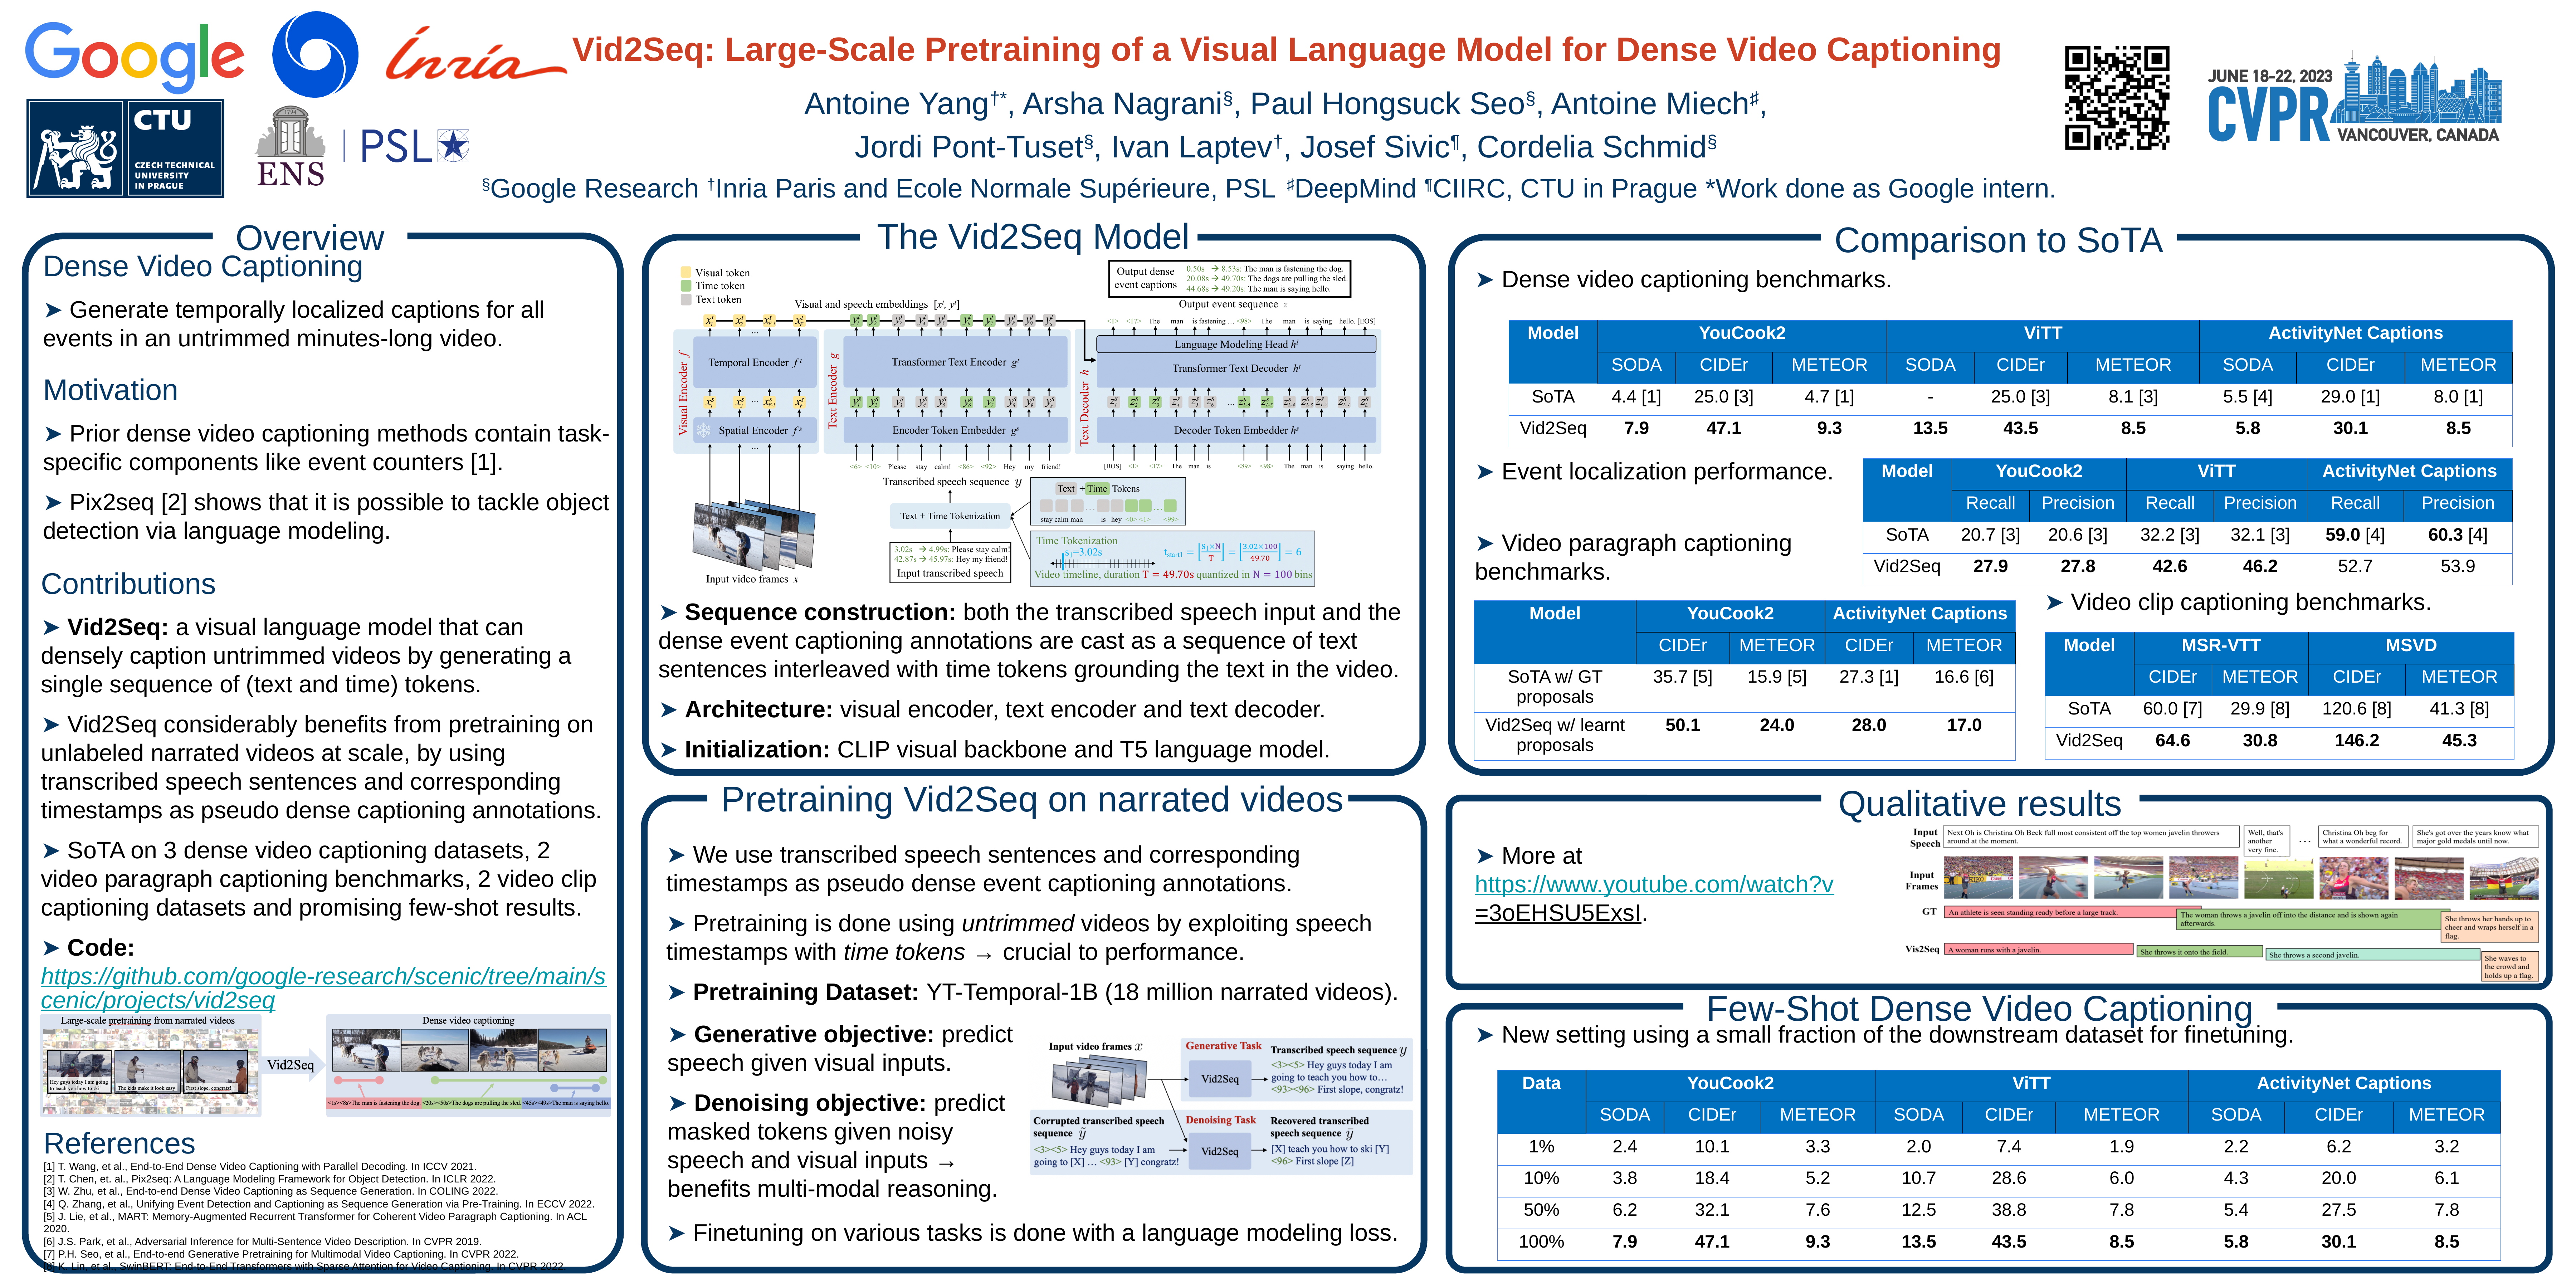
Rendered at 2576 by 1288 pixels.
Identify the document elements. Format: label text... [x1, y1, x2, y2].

table_cell 29.0 [1] [2297, 384, 2405, 415]
table_cell Recall [2127, 491, 2214, 522]
table_cell Recall [2307, 491, 2404, 522]
table_cell 45.3 [2406, 728, 2514, 759]
table_cell 6.0 [2056, 1166, 2188, 1197]
table_cell 1.9 [2056, 1134, 2188, 1165]
table_cell CIDEr [2285, 1102, 2393, 1133]
table_header ViTT [1887, 321, 2199, 352]
table_cell METEOR [1730, 633, 1825, 664]
table_cell Vid2Seq [2045, 728, 2134, 759]
table_cell METEOR [1773, 352, 1887, 384]
text_box Qualitative results [1821, 773, 2140, 835]
picture [1028, 1035, 1416, 1179]
table_cell SODA [1887, 352, 1974, 384]
text_box [645, 237, 1423, 773]
text_box ➤ Event localization performance. [1472, 453, 1846, 516]
text_box ➤ Video clip captioning benchmarks. [2041, 584, 2443, 633]
table_cell 3.2 [2394, 1134, 2501, 1165]
picture [2204, 42, 2509, 151]
table_cell 2.0 [1875, 1134, 1963, 1165]
table_cell SODA [1598, 352, 1675, 384]
table_cell 4.3 [2188, 1166, 2285, 1197]
text_box Comparison to SoTA [1821, 205, 2177, 272]
text_box ➤ More at https://www.youtube.com/watch?v=3oEHSU5ExsI. [1472, 837, 1903, 913]
table_cell 100% [1498, 1229, 1586, 1260]
text_box [1449, 798, 1906, 987]
table_cell 7.9 [1598, 416, 1676, 447]
table_cell Precision [2404, 491, 2512, 522]
text_box Antoine Yang†*, Arsha Nagrani§, Paul Hongsuck Seo§, Antoine Miech♯, Jordi Pont-Tuset§, Ivan Laptev†, Josef Sivic¶, Cordelia Schmid§ [777, 73, 1795, 162]
table_cell CIDEr [1676, 352, 1772, 384]
table_cell 50.1 [1636, 713, 1730, 760]
table_cell 32.2 [3] [2127, 522, 2214, 553]
table_cell 43.5 [1974, 416, 2068, 447]
table_cell 7.8 [2056, 1197, 2188, 1229]
table_header Model [1863, 459, 1952, 522]
text_box [1449, 1006, 2550, 1270]
table_cell 2.2 [2188, 1134, 2285, 1165]
table_cell Recall [1952, 491, 2029, 522]
table_cell 3.8 [1586, 1166, 1664, 1197]
table_cell 4.4 [1] [1598, 384, 1676, 415]
table_header YouCook2 [1598, 321, 1887, 352]
table_cell 1% [1498, 1134, 1586, 1165]
table_cell 10.1 [1664, 1134, 1761, 1165]
table_cell 5.2 [1761, 1166, 1875, 1197]
table_cell CIDEr [1963, 1102, 2055, 1133]
table_cell 41.3 [8] [2406, 696, 2514, 727]
text_box ➤ Generative objective: predict speech given visual inputs. ➤ Denoising objective: predict masked tokens given noisy speech and visual inputs → benefits multi-modal reasoning. [662, 1016, 1033, 1205]
text_box [2140, 798, 2550, 984]
table_cell 3.3 [1761, 1134, 1875, 1165]
table_cell 27.3 [1] [1825, 664, 1913, 712]
table_cell SODA [1875, 1102, 1962, 1133]
table_header MSVD [2309, 633, 2514, 664]
table_cell METEOR [1761, 1102, 1875, 1133]
table_cell 24.0 [1730, 713, 1825, 760]
table_cell METEOR [2405, 352, 2512, 384]
table_cell 6.2 [2285, 1134, 2394, 1165]
text_box [25, 236, 621, 1261]
table_cell 25.0 [3] [1676, 384, 1772, 415]
table_cell 47.1 [1664, 1229, 1761, 1260]
text_box [644, 798, 1424, 1267]
picture [1905, 820, 2543, 983]
table_cell SoTA w/ GT proposals [1474, 664, 1636, 712]
table_cell 60.0 [7] [2134, 696, 2212, 727]
table_cell Precision [2214, 491, 2307, 522]
table_cell 9.3 [1772, 416, 1887, 447]
table_cell 5.4 [2188, 1197, 2285, 1229]
table_cell 53.9 [2404, 554, 2512, 585]
table_header ActivityNet Captions [1825, 601, 2015, 632]
table_header ActivityNet Captions [2307, 459, 2512, 490]
table_cell CIDEr [1636, 633, 1729, 664]
table_cell METEOR [2394, 1102, 2501, 1133]
table_cell 28.6 [1963, 1166, 2056, 1197]
table_cell 43.5 [1963, 1229, 2056, 1260]
picture [26, 99, 224, 198]
table_cell 32.1 [1664, 1197, 1761, 1229]
table_cell SoTA [1509, 384, 1598, 415]
table_cell 28.0 [1825, 713, 1913, 760]
table_cell 32.1 [3] [2214, 522, 2307, 553]
table_header MSR-VTT [2135, 633, 2308, 664]
text_box ➤ Video paragraph captioning benchmarks. [1472, 525, 1814, 603]
table_cell CIDEr [1825, 633, 1913, 664]
picture [2058, 38, 2177, 158]
table_cell 47.1 [1676, 416, 1772, 447]
table_cell 7.6 [1761, 1197, 1875, 1229]
table_cell Vid2Seq [1863, 554, 1952, 585]
table_cell 18.4 [1664, 1166, 1761, 1197]
table_cell 5.8 [2200, 416, 2297, 447]
table_cell 50% [1498, 1197, 1586, 1229]
table_cell METEOR [2406, 664, 2514, 696]
table_header ActivityNet Captions [2200, 321, 2512, 352]
table_cell SODA [2189, 1102, 2284, 1133]
table_cell 10% [1498, 1166, 1586, 1197]
table_cell 30.8 [2212, 728, 2309, 759]
table_cell Vid2Seq w/ learnt proposals [1474, 713, 1636, 760]
table_cell 64.6 [2134, 728, 2212, 759]
text_box Contributions ➤ Vid2Seq: a visual language model that can densely caption untrimmed videos by generating a single sequence of (text and time) tokens. ➤ Vid2Seq considerably benefits from pretraining on unlabeled narrated videos at scale, by using transcribed speech sentences and corresponding timestamps as pseudo dense captioning annotations. ➤ SoTA on 3 dense video captioning datasets, 2 video paragraph captioning benchmarks, 2 video clip captioning datasets and promising few-shot results. ➤ Code: https://github.com/google-research/scenic/tree/main/scenic/projects/vid2seq [38, 561, 615, 1009]
table_cell 6.2 [1586, 1197, 1664, 1229]
table_cell 38.8 [1963, 1197, 2056, 1229]
table_cell Precision [2030, 491, 2126, 522]
table_cell 59.0 [4] [2307, 522, 2404, 553]
table_cell 20.6 [3] [2030, 522, 2127, 553]
table_cell 9.3 [1761, 1229, 1875, 1260]
table_cell 15.9 [5] [1730, 664, 1825, 712]
table_cell 35.7 [5] [1636, 664, 1730, 712]
text_box Vid2Seq: Large-Scale Pretraining of a Visual Language Model for Dense Video Captioning [0, 1, 2576, 132]
picture [248, 18, 576, 189]
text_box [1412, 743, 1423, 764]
table_cell 52.7 [2307, 554, 2404, 584]
table_cell METEOR [2056, 1102, 2188, 1133]
table_cell 120.6 [8] [2309, 696, 2406, 727]
table_cell CIDEr [2135, 664, 2212, 696]
table_cell 27.9 [1952, 554, 2030, 585]
table_cell 7.8 [2394, 1197, 2501, 1229]
table_cell 29.9 [8] [2212, 696, 2309, 727]
table_cell 12.5 [1875, 1197, 1963, 1229]
table_cell CIDEr [1664, 1102, 1761, 1133]
text_box Pretraining Vid2Seq on narrated videos [707, 773, 1348, 831]
table_cell 42.6 [2127, 554, 2214, 584]
table_cell 7.4 [1963, 1134, 2056, 1165]
table_cell 6.1 [2394, 1166, 2501, 1197]
table_header YouCook2 [1586, 1070, 1875, 1102]
table_cell 30.1 [2297, 416, 2405, 447]
text_box Few-Shot Dense Video Captioning [1683, 987, 2278, 1016]
table_cell 27.8 [2030, 554, 2127, 585]
table_cell SODA [1586, 1102, 1664, 1133]
text_box Dense Video Captioning ➤ Generate temporally localized captions for all events in an untrimmed minutes-long video. [40, 244, 585, 368]
text_box ➤ New setting using a small fraction of the downstream dataset for finetuning. [1472, 1016, 2407, 1080]
table_cell 8.5 [2394, 1229, 2501, 1260]
table_header YouCook2 [1636, 601, 1825, 632]
table_cell SoTA [2045, 696, 2134, 727]
text_box References [1] T. Wang, et al., End-to-End Dense Video Captioning with Parallel Decoding. In ICCV 2021. [2] T. Chen, et. al., Pix2seq: A Language Modeling Framework for Object Detection. In ICLR 2022. [3] W. Zhu, et al., End-to-end Dense Video Captioning as Sequence Generation. In COLING 2022. [4] Q. Zhang, et al., Unifying Event Detection and Captioning as Sequence Generation via Pre-Training. In ECCV 2022. [5] J. Lie, et al., MART: Memory-Augmented Recurrent Transformer for Coherent Video Paragraph Captioning. In ACL 2020. [6] J.S. Park, et al., Adversarial Inference for Multi-Sentence Video Description. In CVPR 2019. [7] P.H. Seo, et al., End-to-end Generative Pretraining for Multimodal Video Captioning. In CVPR 2022. [8] K. Lin, et al., SwinBERT: End-to-End Transformers with Sparse Attention for Video Captioning. In CVPR 2022. [38, 1121, 622, 1275]
table_cell 60.3 [4] [2404, 522, 2512, 553]
table_cell 8.1 [3] [2068, 384, 2200, 415]
table_header Model [1509, 321, 1597, 384]
table_cell 146.2 [2309, 728, 2406, 759]
table_header ViTT [2127, 459, 2307, 490]
table_cell 8.0 [1] [2405, 384, 2512, 415]
table_cell 46.2 [2214, 554, 2307, 584]
table_cell 4.7 [1] [1772, 384, 1887, 415]
table_header ViTT [1875, 1070, 2188, 1102]
table_cell 30.1 [2285, 1229, 2394, 1260]
text_box [1451, 237, 2552, 773]
table_header YouCook2 [1952, 459, 2126, 490]
picture [25, 22, 253, 95]
table_cell CIDEr [1975, 352, 2067, 384]
table_cell Vid2Seq [1509, 416, 1598, 447]
text_box The Vid2Seq Model [860, 212, 1198, 254]
table_header Model [1474, 601, 1636, 664]
table_cell 8.5 [2405, 416, 2512, 447]
picture [667, 255, 1386, 597]
table_cell 25.0 [3] [1974, 384, 2068, 415]
table_cell 17.0 [1913, 713, 2015, 760]
table_cell METEOR [2068, 352, 2199, 384]
table_cell CIDEr [2309, 664, 2405, 696]
table_cell SODA [2200, 352, 2296, 384]
table_cell 13.5 [1887, 416, 1974, 447]
table_cell 20.0 [2285, 1166, 2394, 1197]
text_box ➤ We use transcribed speech sentences and corresponding timestamps as pseudo dense event captioning annotations. ➤ Pretraining is done using untrimmed videos by exploiting speech timestamps with time tokens → crucial to performance. ➤ Pretraining Dataset: YT-Temporal-1B (18 million narrated videos). ➤ Finetuning on various tasks is done with a language modeling loss. [661, 836, 1423, 1277]
text_box Overview [213, 211, 408, 244]
table_cell 16.6 [6] [1913, 664, 2015, 712]
table_cell 27.5 [2285, 1197, 2394, 1229]
table_cell SoTA [1863, 522, 1952, 553]
table_cell 20.7 [3] [1952, 522, 2030, 553]
table_cell - [1887, 384, 1974, 415]
table_cell 13.5 [1875, 1229, 1963, 1260]
table_header ActivityNet Captions [2189, 1070, 2501, 1102]
table_cell METEOR [2212, 664, 2308, 696]
table_header Data [1498, 1070, 1586, 1134]
table_header Model [2045, 633, 2134, 696]
picture [38, 1013, 612, 1119]
table_cell 5.5 [4] [2200, 384, 2297, 415]
table_cell 10.7 [1875, 1166, 1963, 1197]
table_cell 5.8 [2188, 1229, 2285, 1260]
picture [272, 11, 358, 98]
text_box Motivation ➤ Prior dense video captioning methods contain task-specific components like event counters [1]. ➤ Pix2seq [2] shows that it is possible to tackle object detection via language modeling. [40, 368, 614, 561]
table_cell 8.5 [2056, 1229, 2188, 1260]
table_cell CIDEr [2297, 352, 2405, 384]
table_cell METEOR [1914, 633, 2015, 664]
text_box §Google Research †Inria Paris and Ecole Normale Supérieure, PSL ♯DeepMind ¶CIIRC, CTU in Prague *Work done as Google intern. [476, 162, 2100, 212]
table_cell 8.5 [2068, 416, 2200, 447]
table_cell 2.4 [1586, 1134, 1664, 1165]
table_cell 7.9 [1586, 1229, 1664, 1260]
